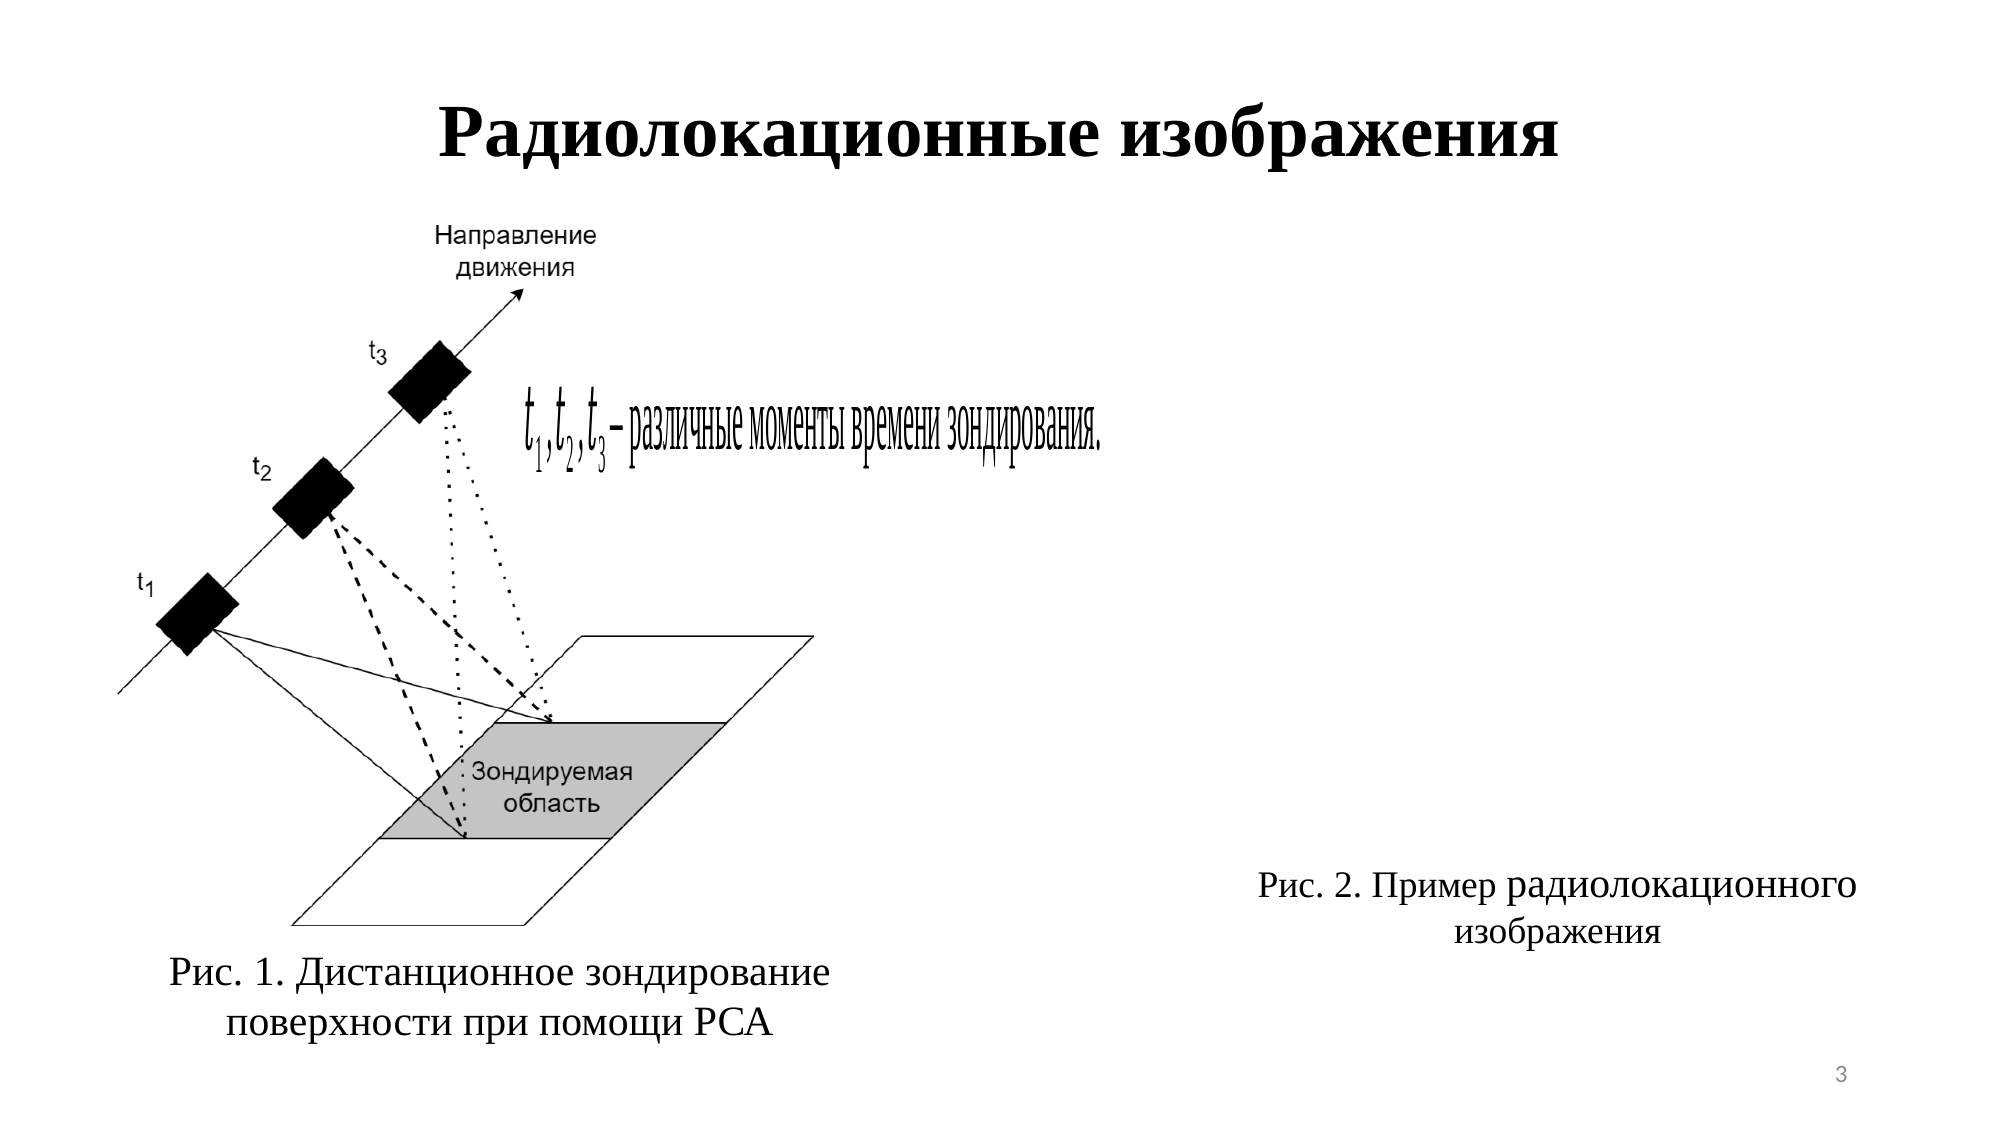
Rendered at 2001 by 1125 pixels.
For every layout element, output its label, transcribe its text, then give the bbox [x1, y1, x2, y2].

title Радиолокационные изображения [174, 59, 1826, 206]
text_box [72, 200, 928, 1053]
text_box Рис. 2. Пример радиолокационного изображения [1238, 848, 1878, 959]
slide_number 3 [1412, 1042, 1863, 1103]
